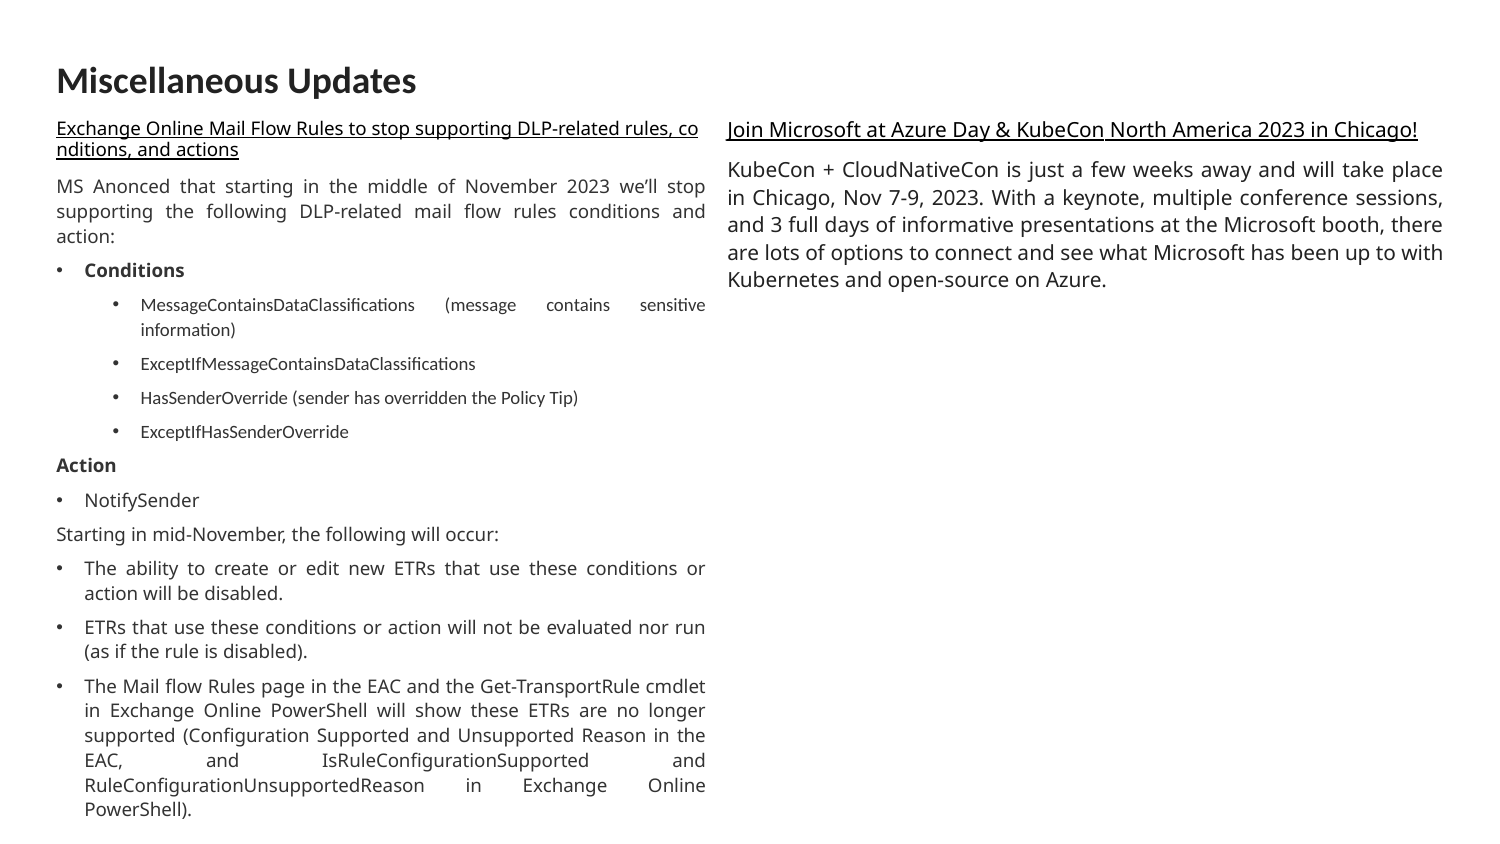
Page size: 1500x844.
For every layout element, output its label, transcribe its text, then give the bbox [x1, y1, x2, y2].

title Miscellaneous Updates [56, 56, 1444, 113]
list Exchange Online Mail Flow Rules to stop supporting DLP-related rules, conditions, and actions MS Anonced that starting in the middle of November 2023 we’ll stop supporting the following DLP-related mail flow rules conditions and action: Conditions MessageContainsDataClassifications (message contains sensitive information) ExceptIfMessageContainsDataClassifications HasSenderOverride (sender has overridden the Policy Tip) ExceptIfHasSenderOverride Action NotifySender Starting in mid-November, the following will occur: The ability to create or edit new ETRs that use these conditions or action will be disabled. ETRs that use these conditions or action will not be evaluated nor run (as if the rule is disabled). The Mail flow Rules page in the EAC and the Get-TransportRule cmdlet in Exchange Online PowerShell will show these ETRs are no longer supported (Configuration Supported and Unsupported Reason in the EAC, and IsRuleConfigurationSupported and RuleConfigurationUnsupportedReason in Exchange Online PowerShell). [56, 114, 706, 734]
list Join Microsoft at Azure Day & KubeCon North America 2023 in Chicago! KubeCon + CloudNativeCon is just a few weeks away and will take place in Chicago, Nov 7-9, 2023. With a keynote, multiple conference sessions, and 3 full days of informative presentations at the Microsoft booth, there are lots of options to connect and see what Microsoft has been up to with Kubernetes and open-source on Azure. [727, 114, 1444, 760]
